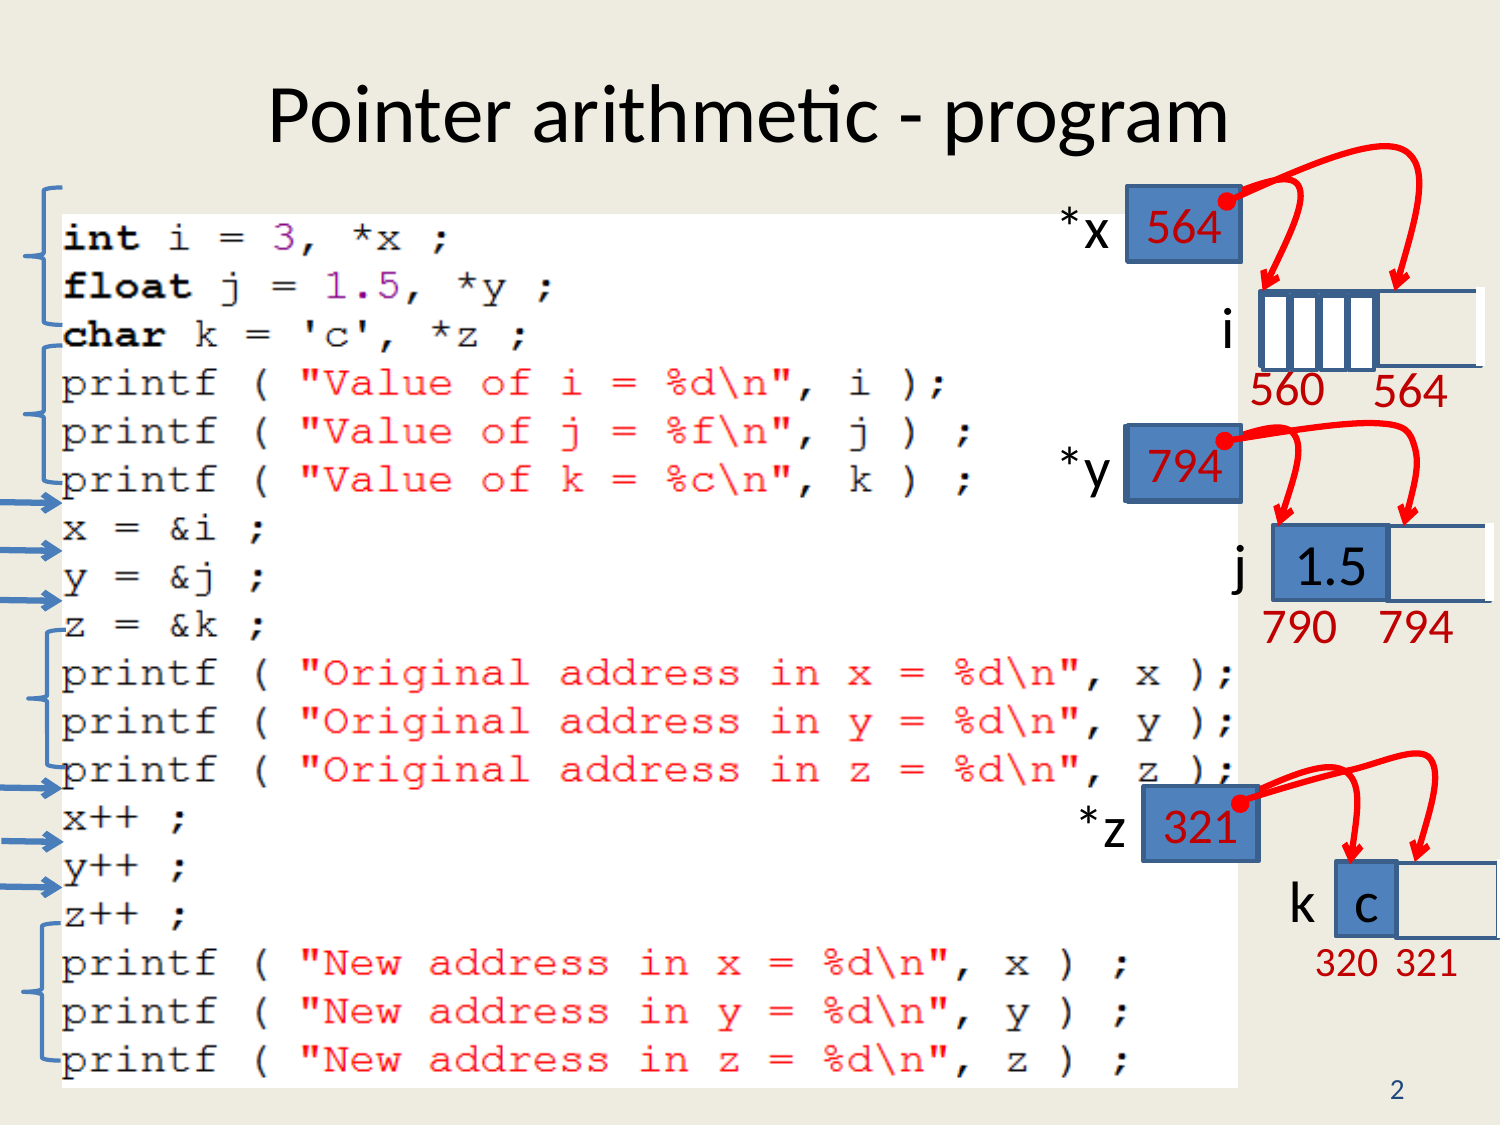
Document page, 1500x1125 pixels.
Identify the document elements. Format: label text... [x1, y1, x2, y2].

text_box [24, 344, 57, 484]
text_box [22, 922, 57, 1062]
title Pointer arithmetic - program [75, 50, 1425, 168]
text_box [1262, 294, 1375, 371]
text_box [1262, 145, 1420, 224]
picture [62, 213, 1238, 1088]
text_box [24, 186, 63, 326]
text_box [1347, 287, 1499, 987]
text_box [27, 629, 57, 768]
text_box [1037, 187, 1410, 987]
